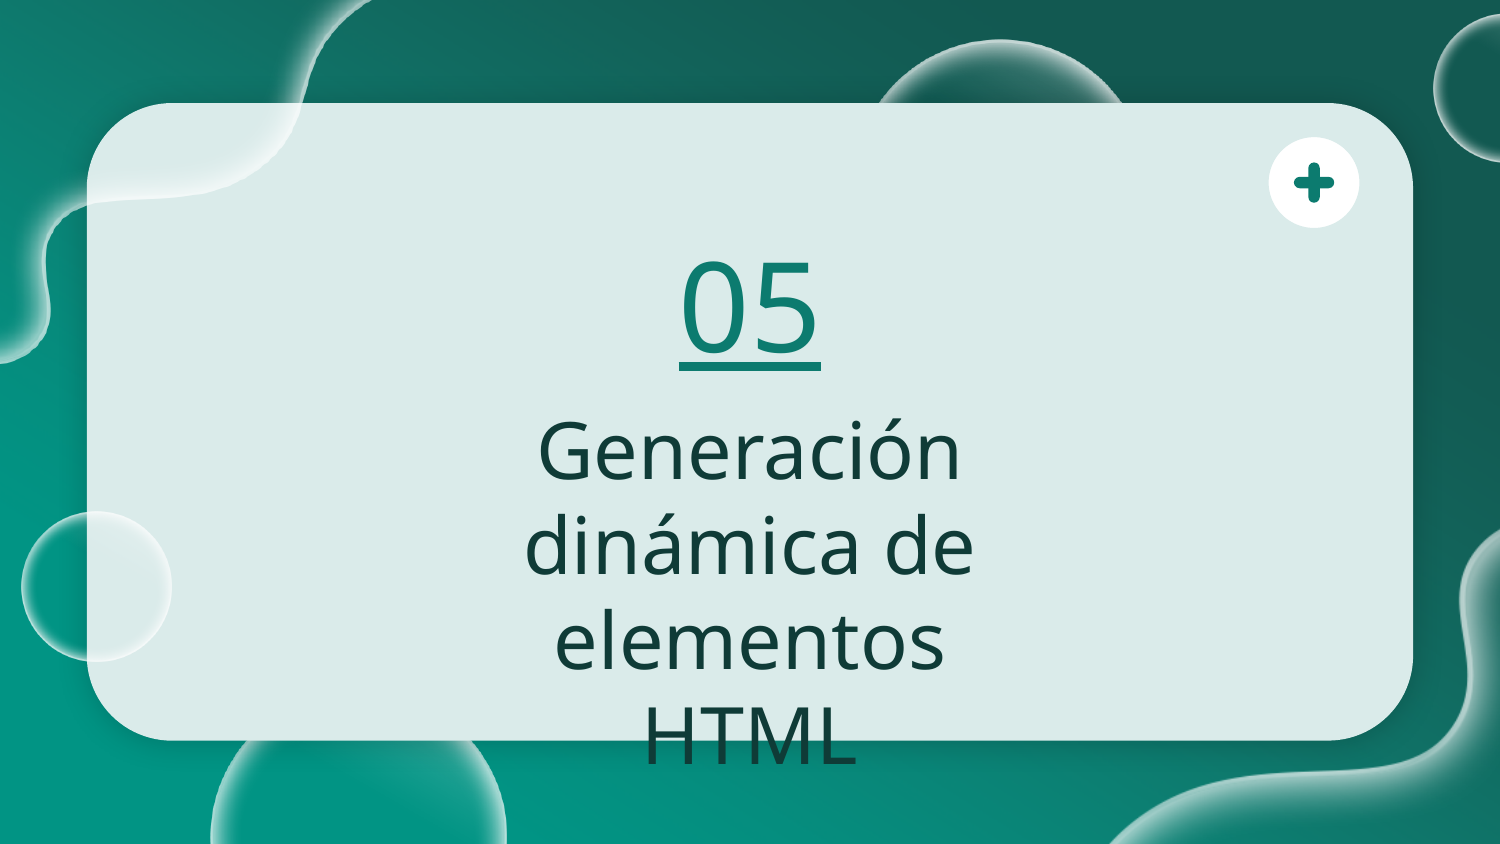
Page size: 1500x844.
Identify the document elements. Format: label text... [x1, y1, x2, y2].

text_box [1267, 136, 1361, 229]
picture [0, 0, 1500, 844]
title 05 [658, 254, 842, 393]
title Generación dinámica de elementos HTML [426, 384, 1074, 613]
